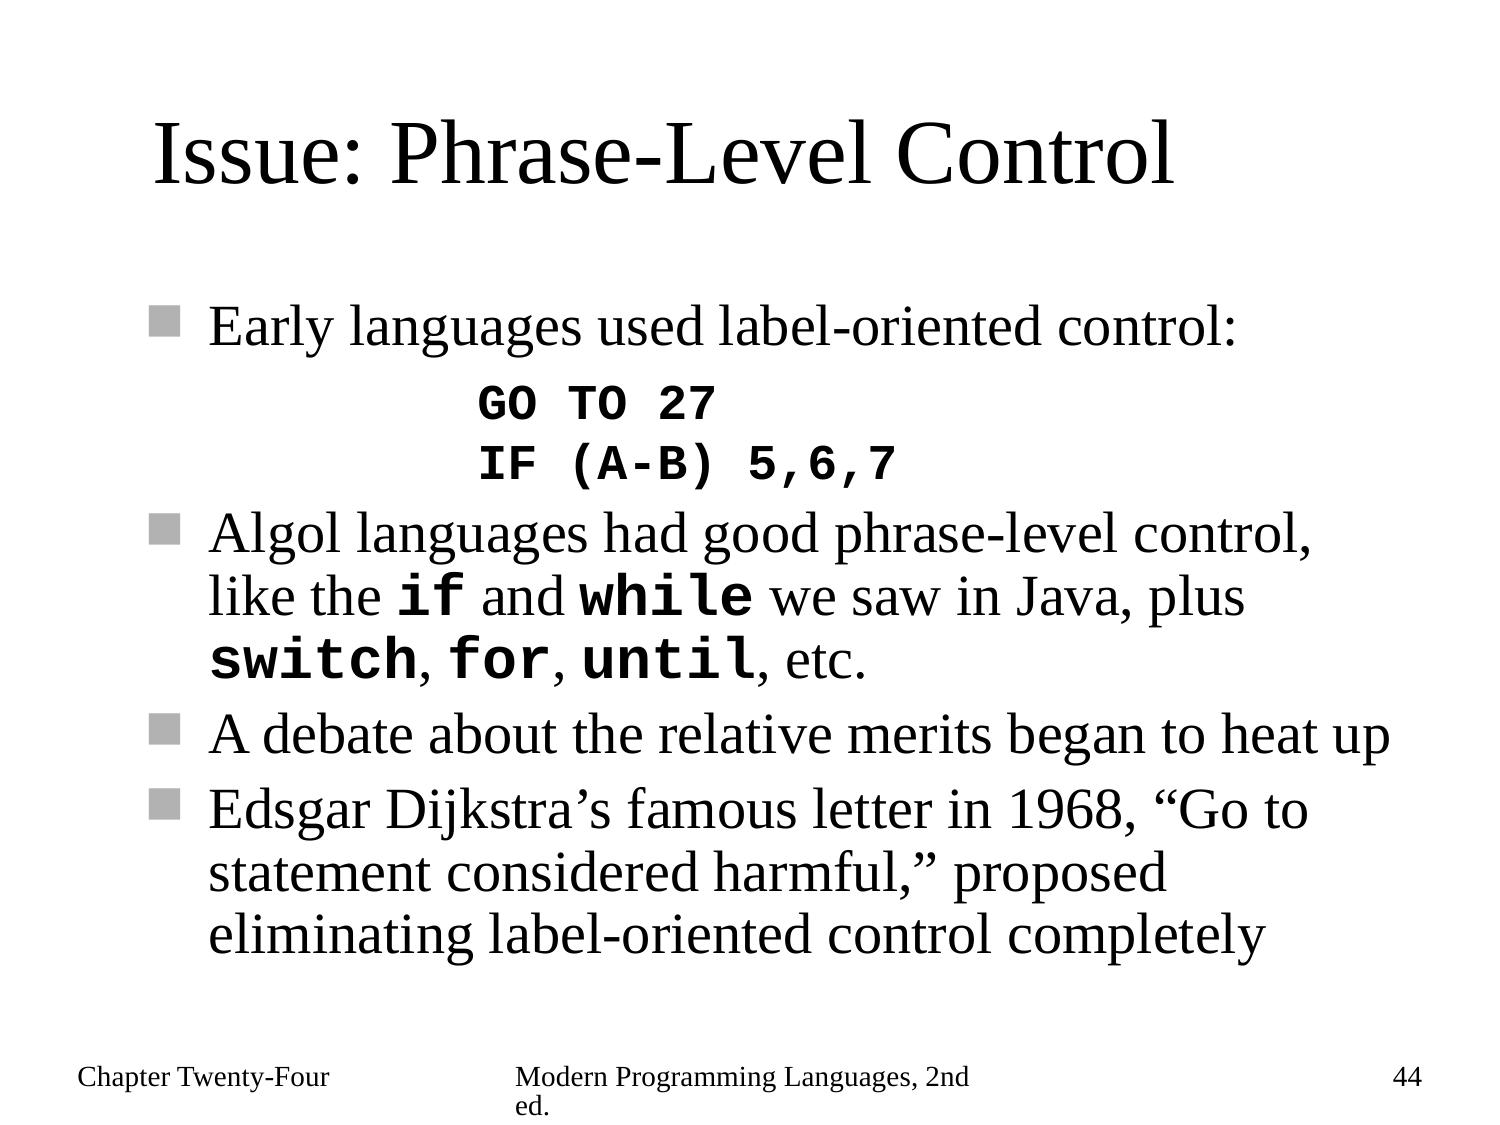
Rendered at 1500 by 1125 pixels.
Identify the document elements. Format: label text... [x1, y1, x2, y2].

text_box GO TO 27 IF (A-B) 5,6,7 [462, 362, 1075, 498]
slide_number Chapter Twenty-Four [62, 1036, 401, 1113]
title Issue: Phrase-Level Control [137, 56, 1413, 238]
footer Modern Programming Languages, 2nd ed. [499, 1036, 1001, 1113]
list Early languages used label-oriented control: Algol languages had good phrase-level control, like the if and while we saw in Java, plus switch, for, until, etc. A debate about the relative merits began to heat up Edsgar Dijkstra’s famous letter in 1968, “Go to statement considered harmful,” proposed eliminating label-oriented control completely [137, 287, 1413, 963]
slide_number 44 [1124, 1036, 1438, 1113]
